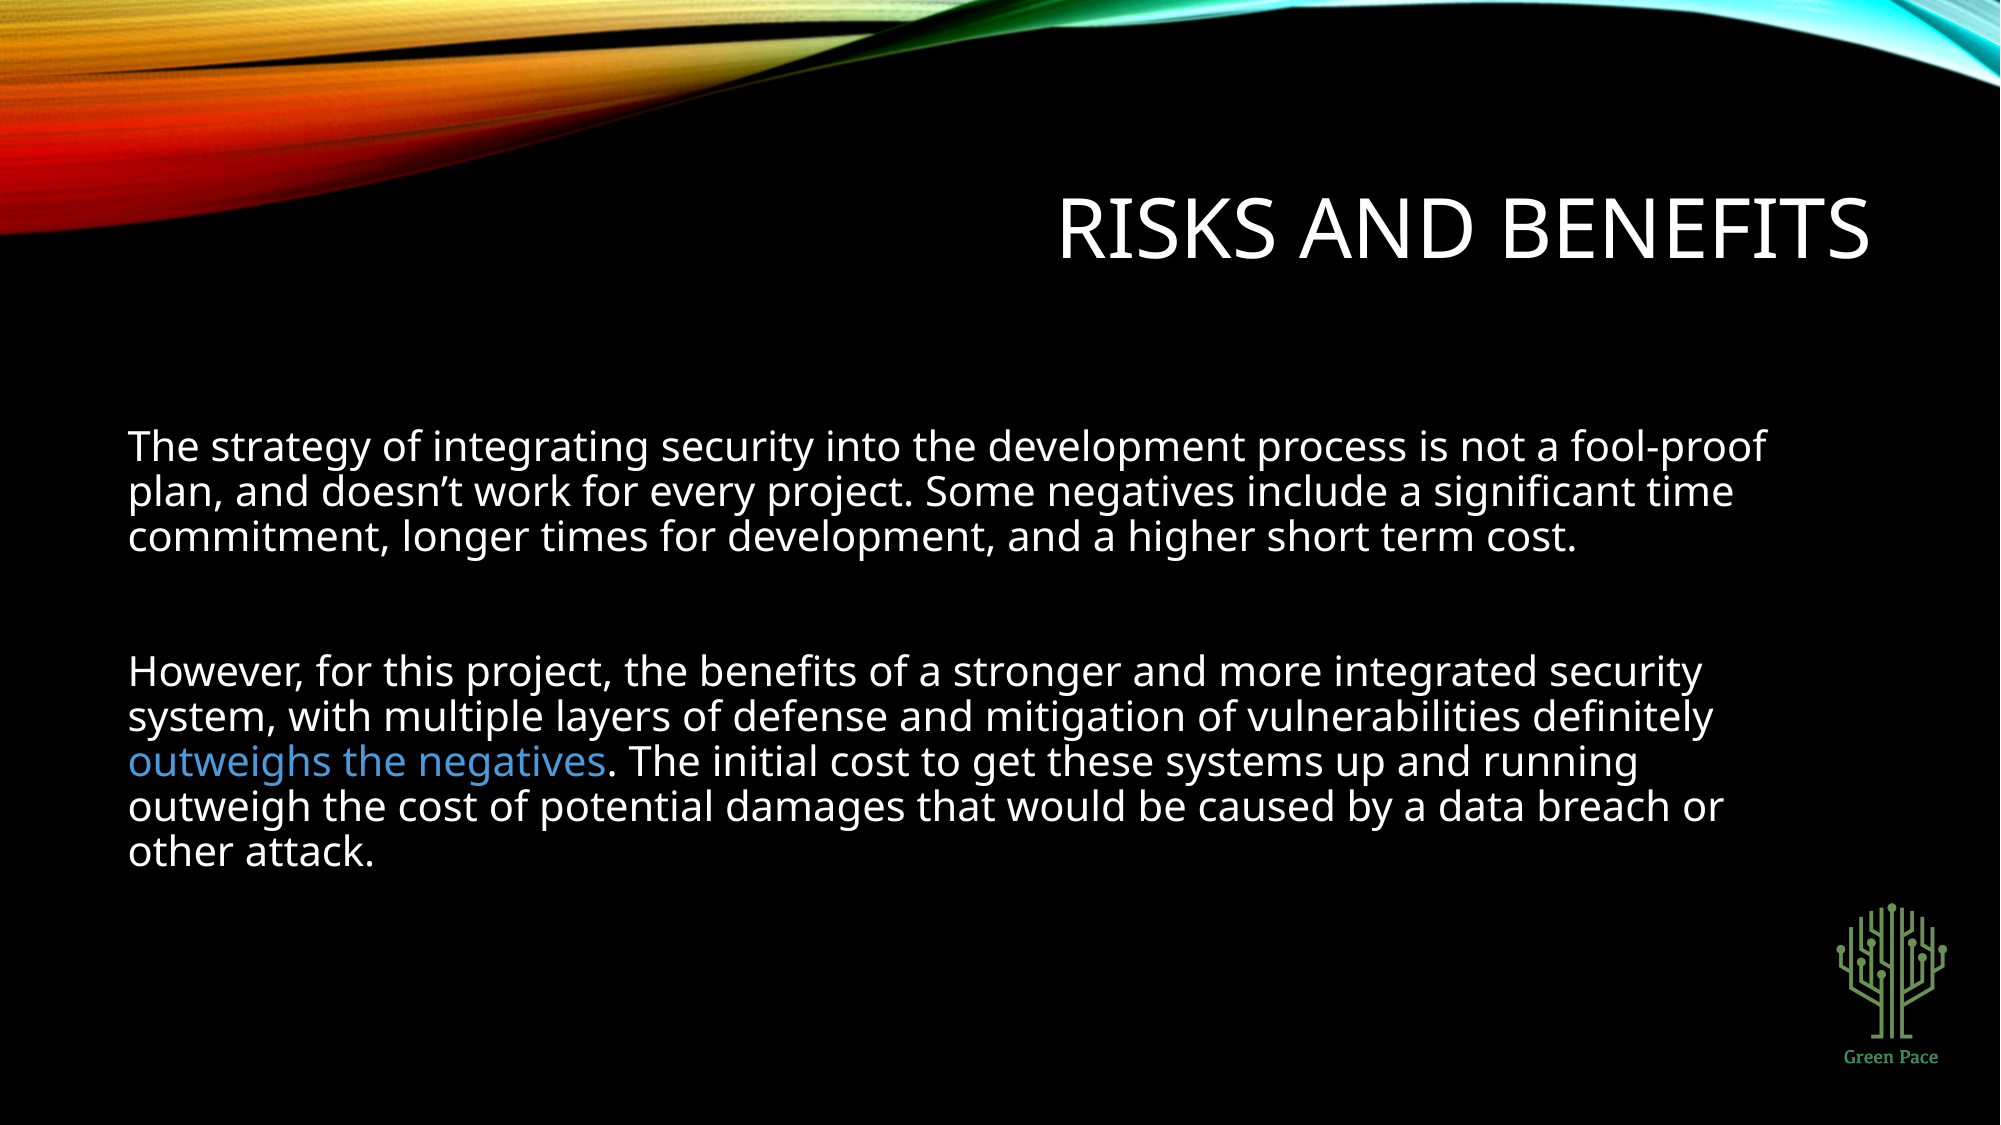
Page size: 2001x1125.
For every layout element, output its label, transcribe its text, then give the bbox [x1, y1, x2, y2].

picture [1817, 892, 1964, 1082]
title RISKS AND BENEFITS [474, 125, 1888, 338]
list The strategy of integrating security into the development process is not a fool-proof plan, and doesn’t work for every project. Some negatives include a significant time commitment, longer times for development, and a higher short term cost. However, for this project, the benefits of a stronger and more integrated security system, with multiple layers of defense and mitigation of vulnerabilities definitely outweighs the negatives. The initial cost to get these systems up and running outweigh the cost of potential damages that would be caused by a data breach or other attack. [112, 417, 1819, 1005]
picture [0, 0, 2000, 237]
